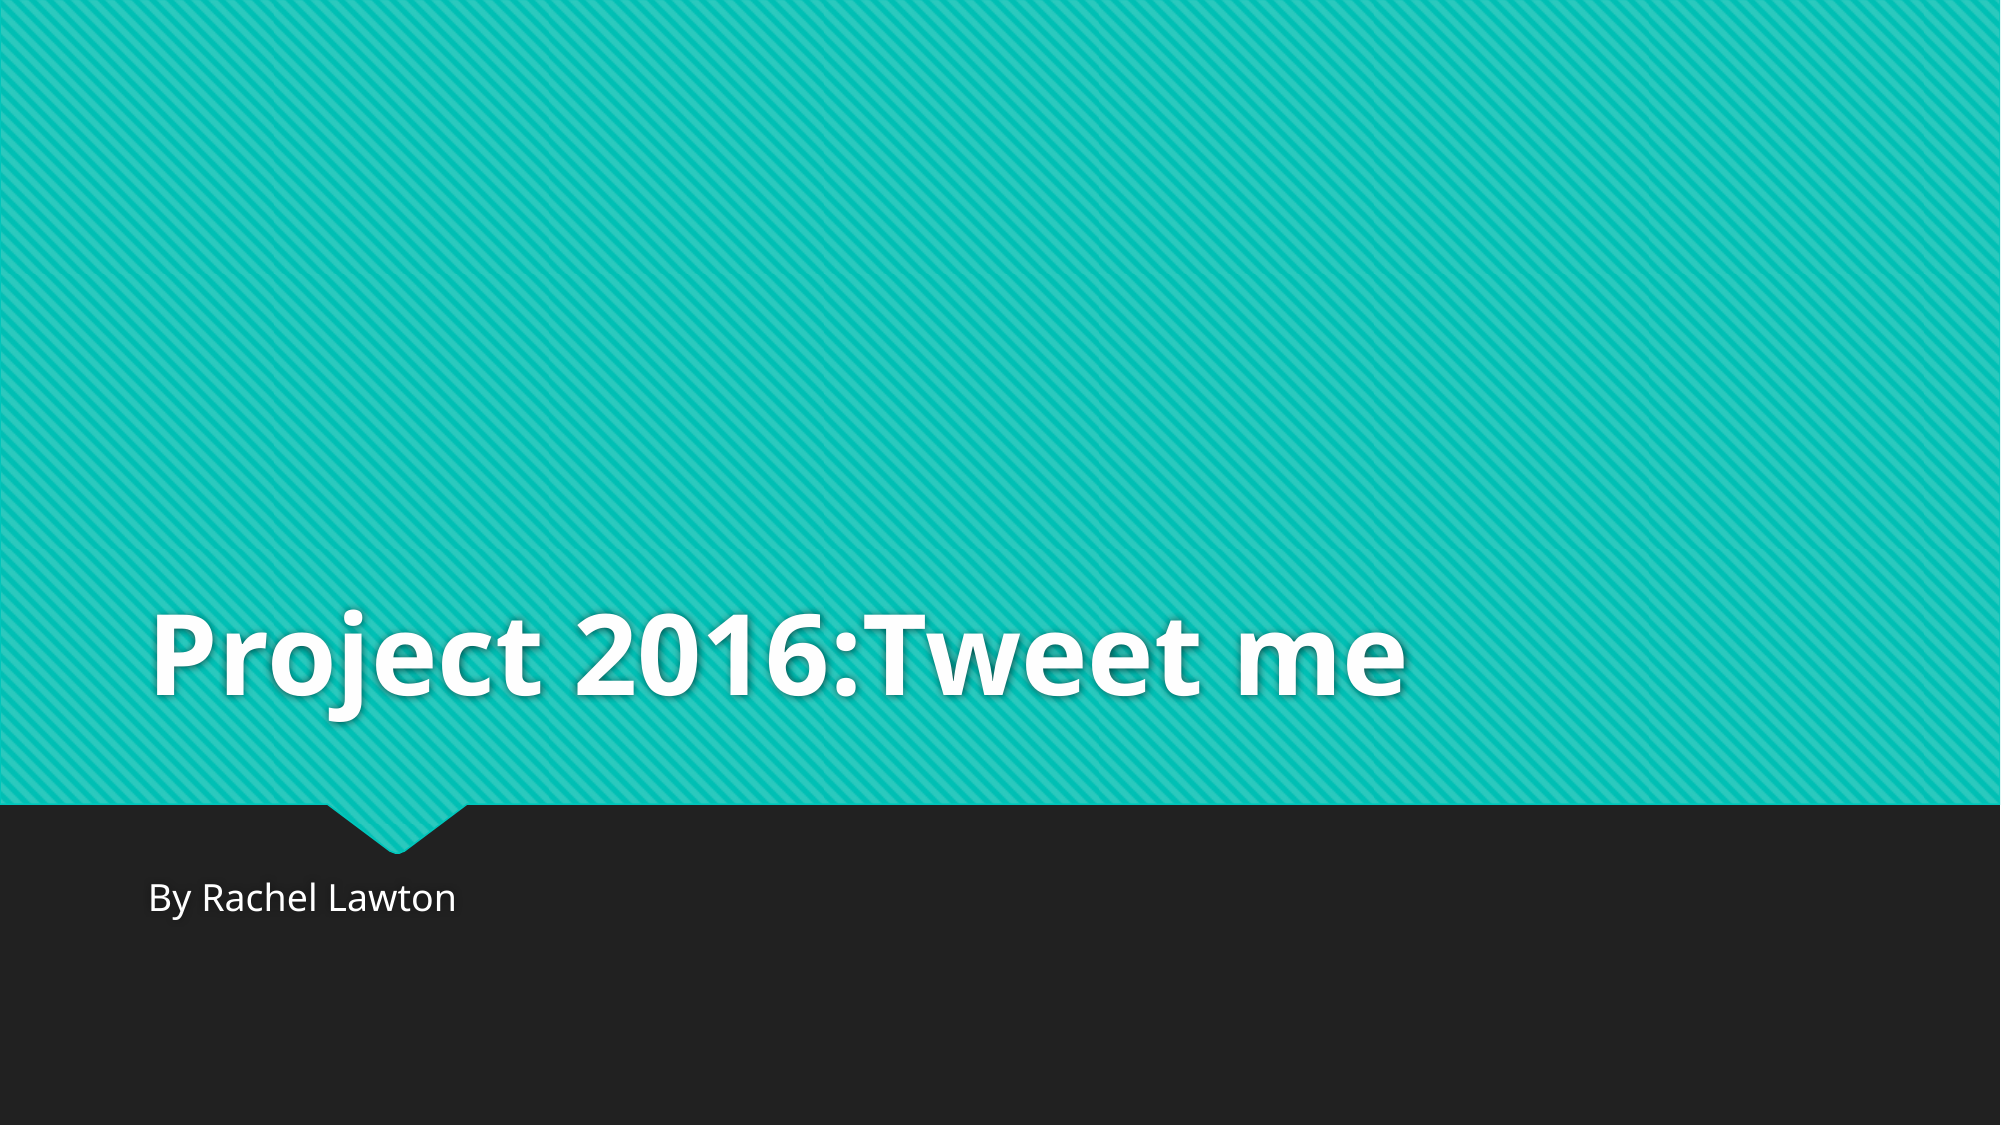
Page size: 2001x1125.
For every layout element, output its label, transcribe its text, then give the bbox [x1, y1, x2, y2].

title Project 2016:Tweet me [132, 237, 1868, 726]
subtitle By Rachel Lawton [132, 866, 1868, 938]
